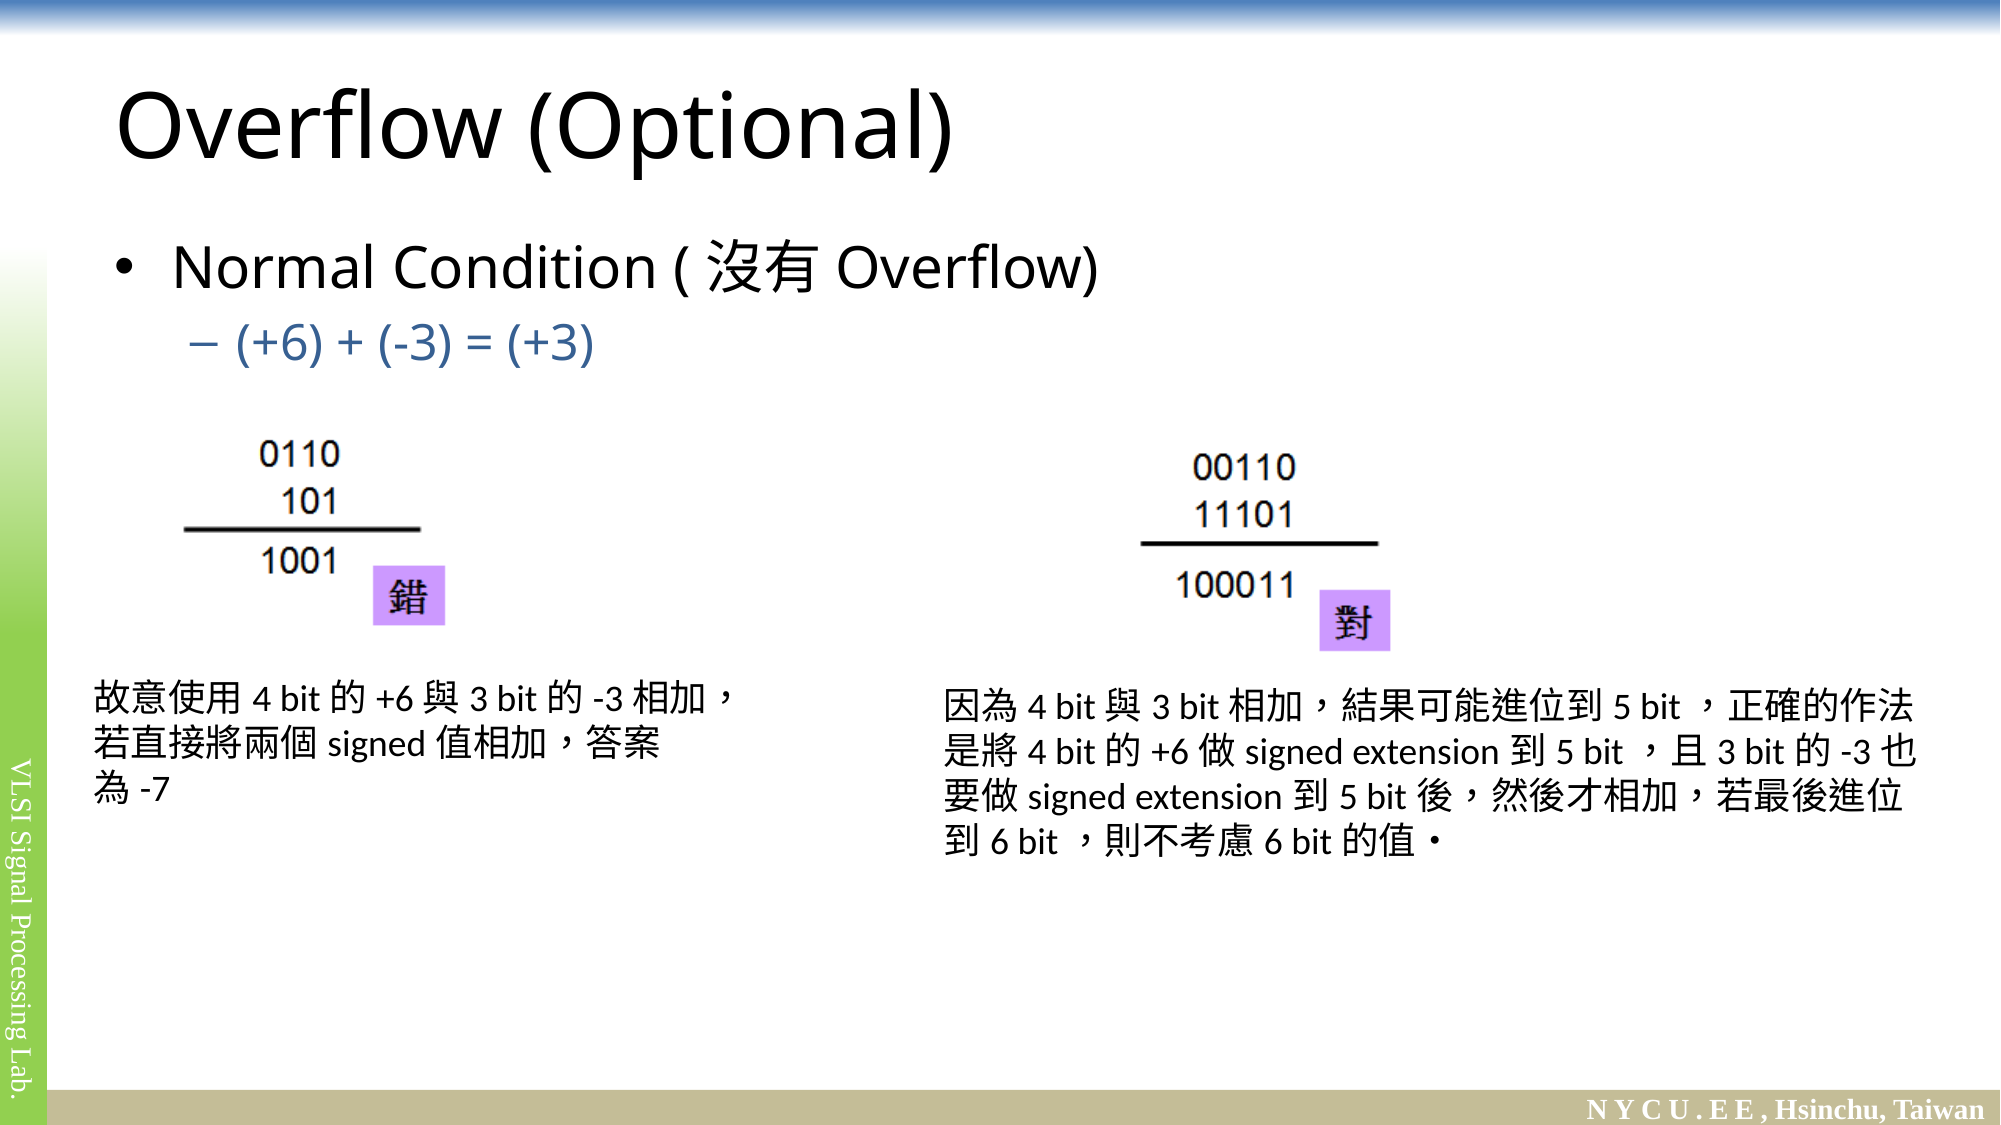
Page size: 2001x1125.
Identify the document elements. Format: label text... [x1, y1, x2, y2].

text_box 因為4 bit與3 bit相加，結果可能進位到5 bit，正確的作法是將4 bit的+6做signed extension到5 bit，且3 bit的-3也要做signed extension到5 bit後，然後才相加，若最後進位到6 bit，則不考慮6 bit的值‧ [929, 674, 1941, 870]
text_box 故意使用4 bit的+6與3 bit的-3相加，若直接將兩個signed值相加，答案為-7 [78, 666, 728, 817]
list Normal Condition (沒有Overflow) (+6) + (-3) = (+3) [99, 222, 1901, 1044]
picture [172, 420, 461, 646]
title Overflow (Optional) [99, 44, 1901, 200]
picture [1133, 424, 1411, 668]
